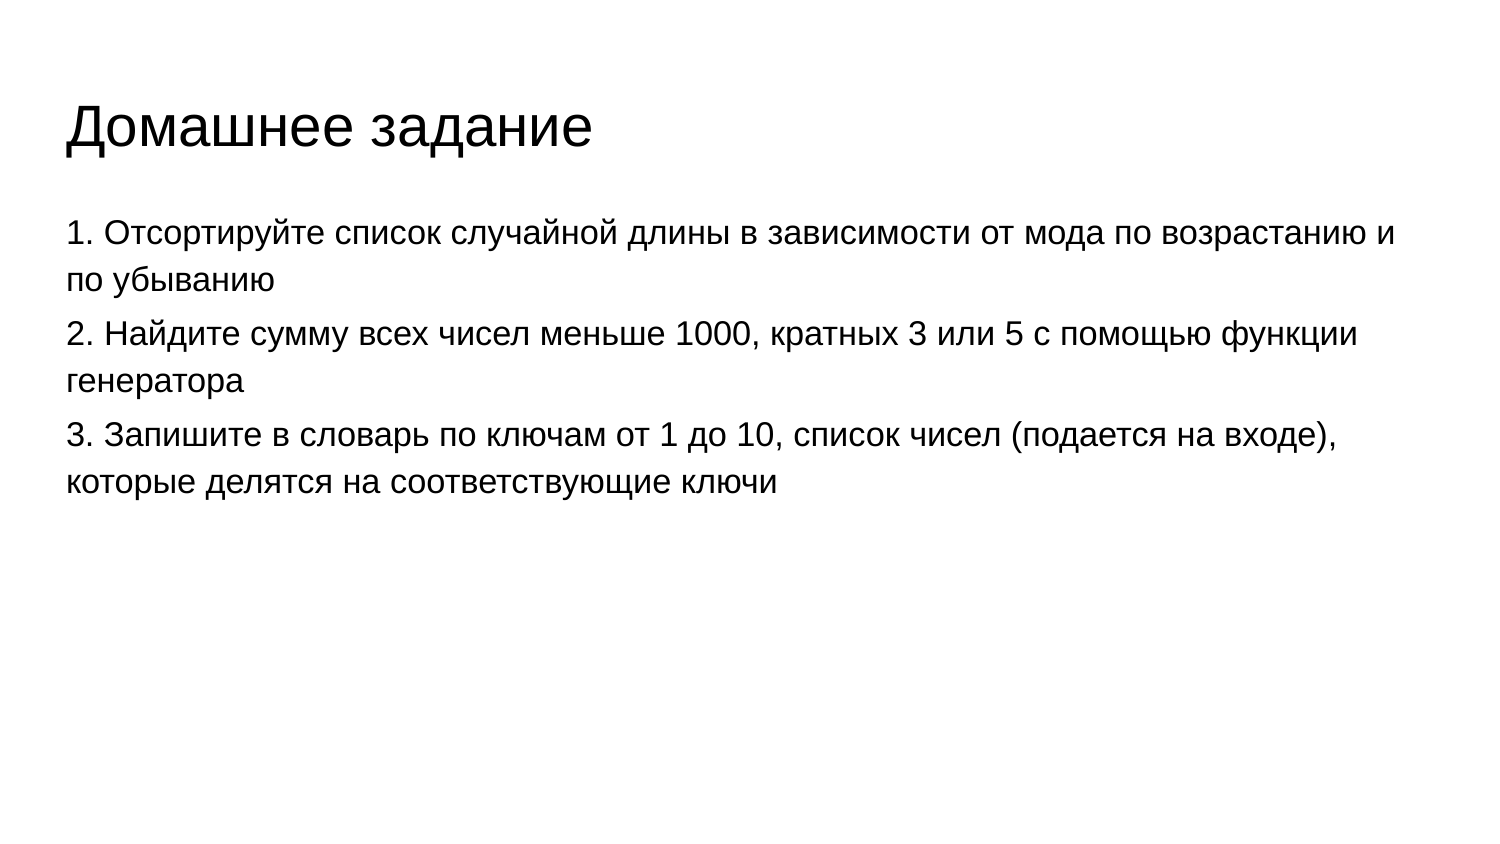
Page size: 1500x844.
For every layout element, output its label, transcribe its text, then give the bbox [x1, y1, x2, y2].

list 1. Отсортируйте список случайной длины в зависимости от мода по возрастанию и по убыванию 2. Найдите сумму всех чисел меньше 1000, кратных 3 или 5 с помощью функции генератора 3. Запишите в словарь по ключам от 1 до 10, список чисел (подается на входе), которые делятся на соответствующие ключи [51, 189, 1449, 750]
title Домашнее задание [51, 72, 1449, 167]
